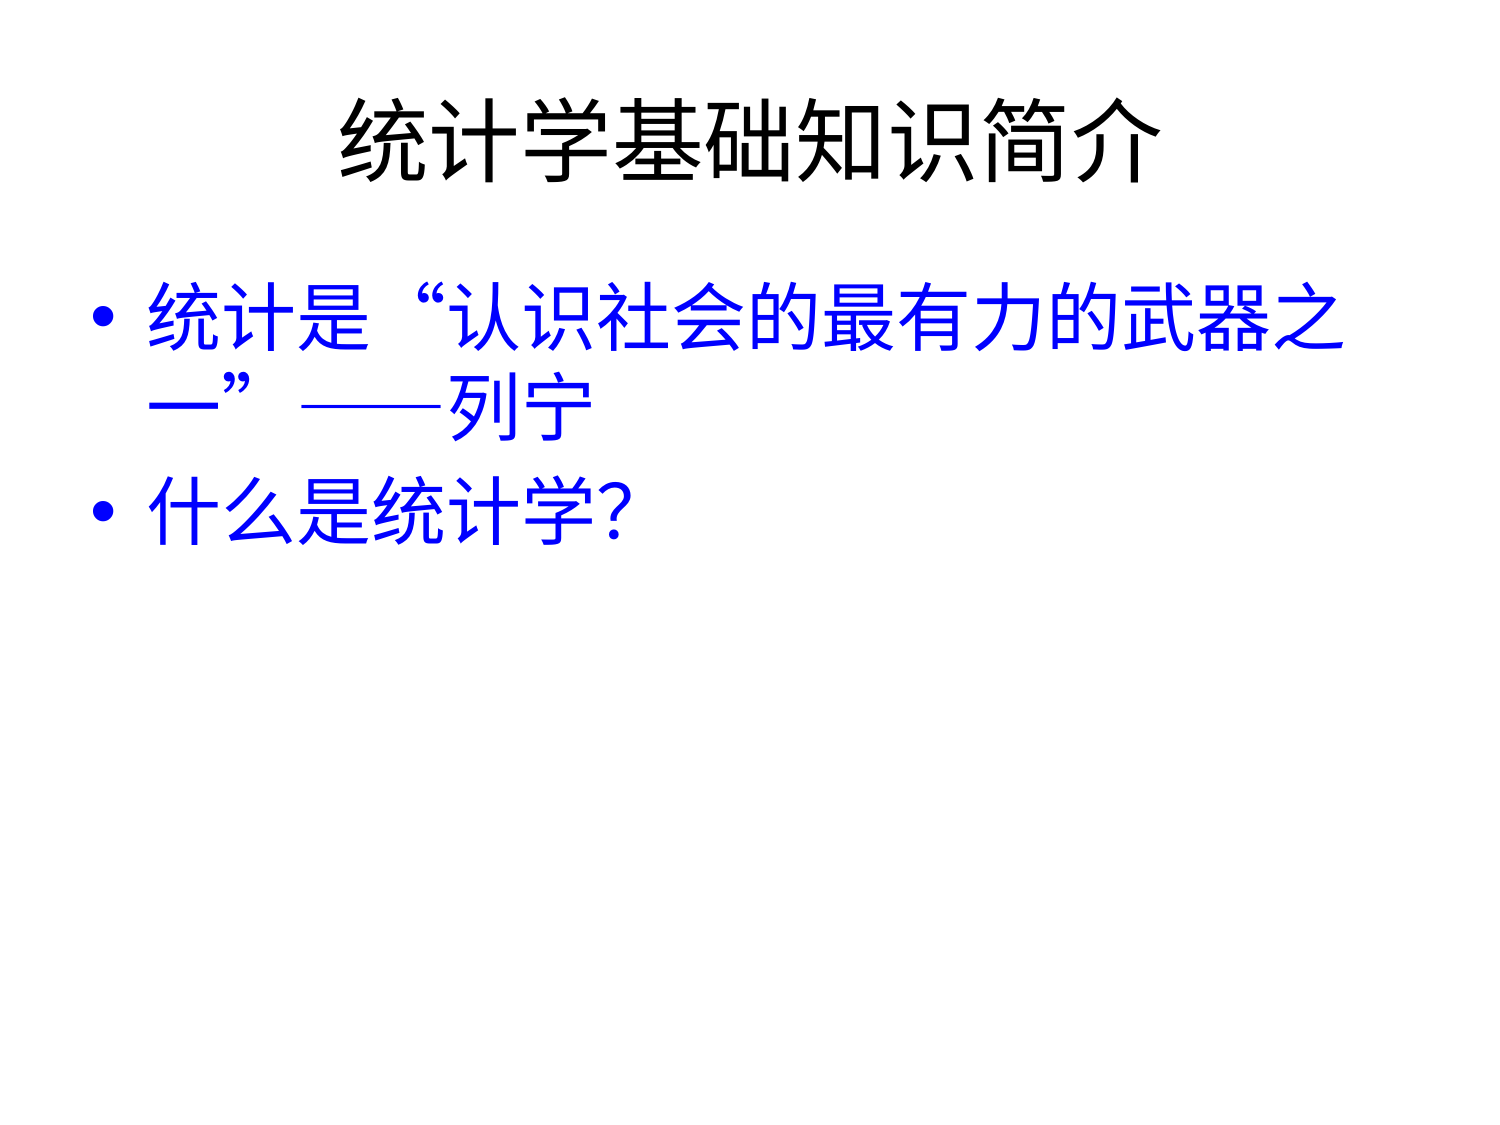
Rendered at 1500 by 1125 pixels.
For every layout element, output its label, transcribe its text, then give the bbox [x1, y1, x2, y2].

title 统计学基础知识简介 [75, 45, 1425, 233]
list 统计是“认识社会的最有力的武器之一”——列宁 什么是统计学？ [75, 262, 1425, 1005]
